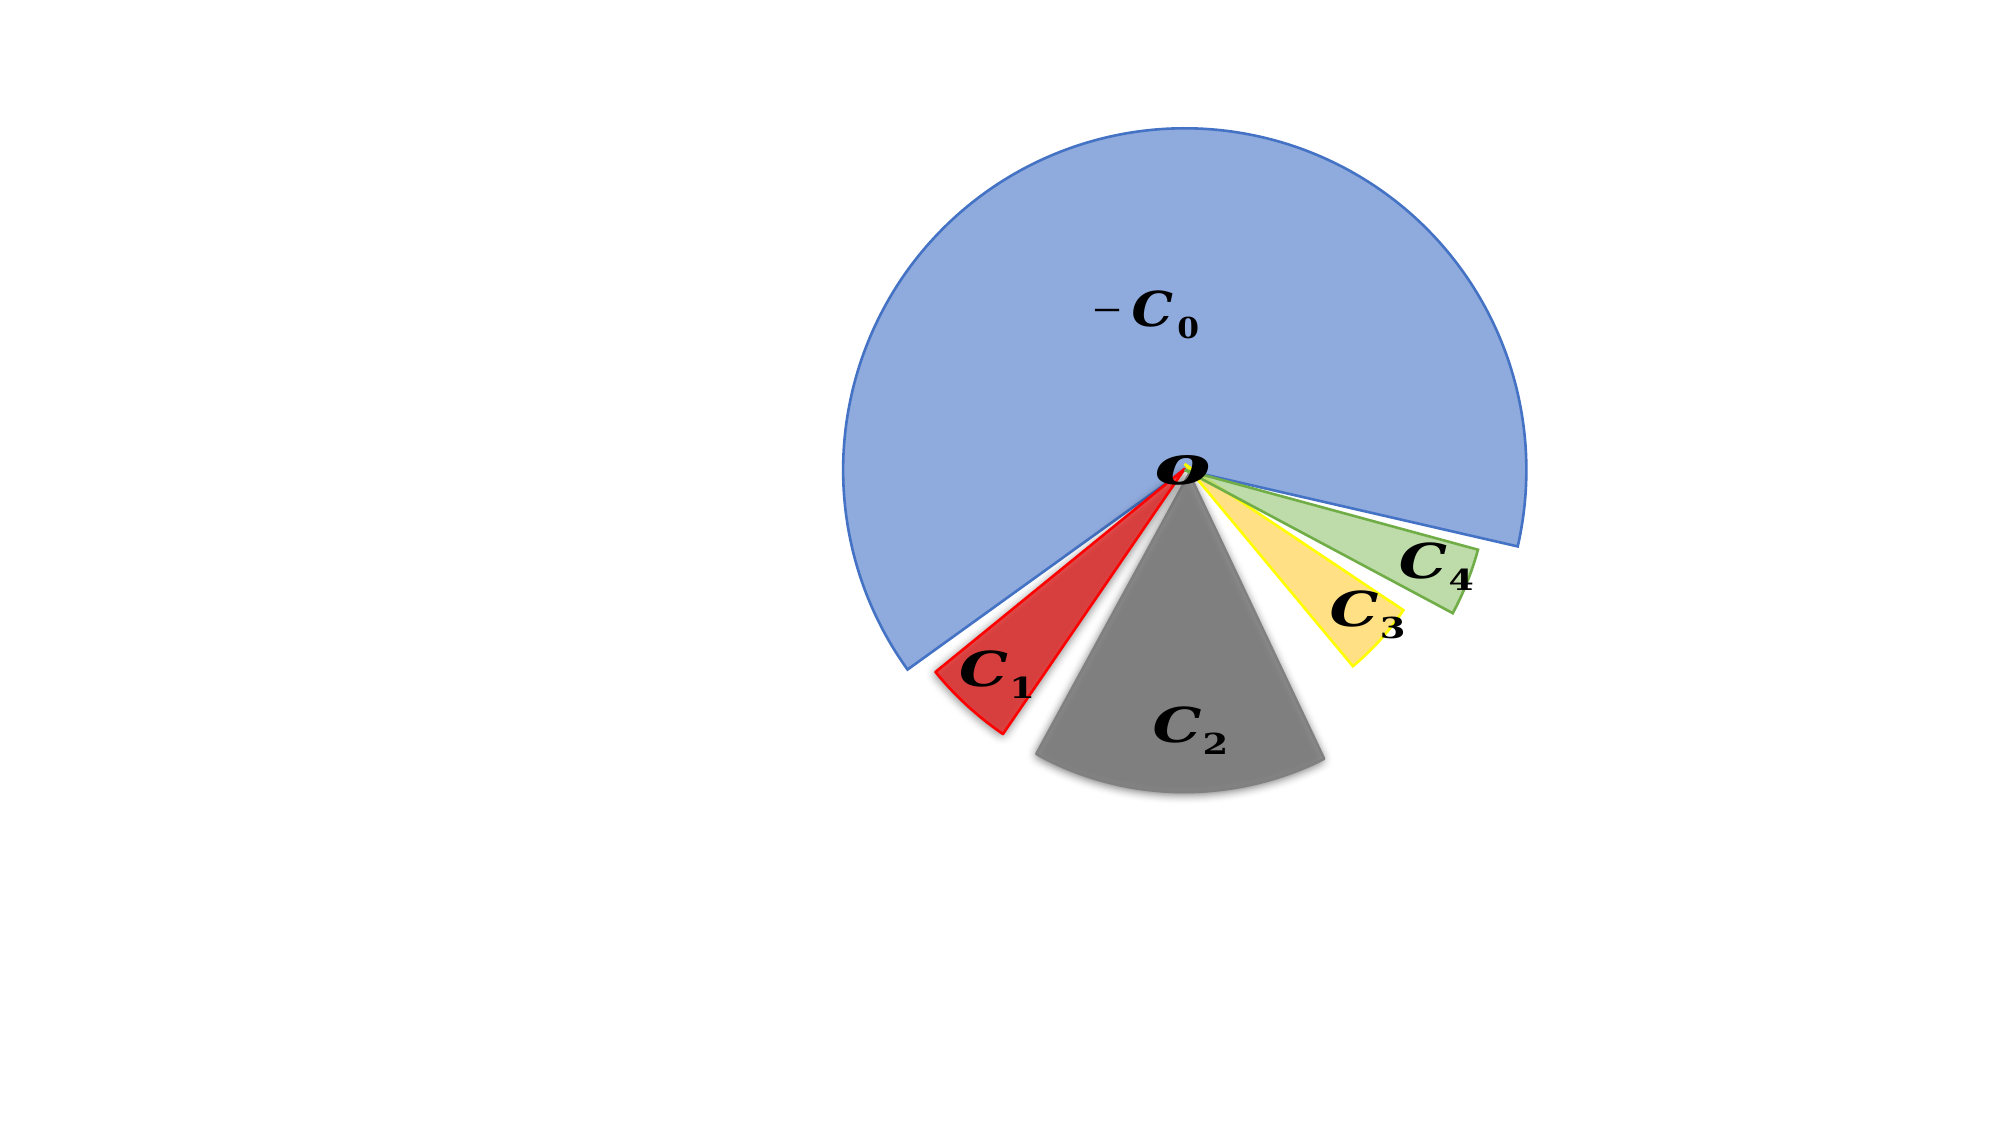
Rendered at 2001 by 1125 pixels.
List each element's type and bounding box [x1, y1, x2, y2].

text_box [1173, 468, 1185, 482]
text_box [1198, 480, 1405, 667]
text_box [1200, 474, 1479, 614]
text_box [1036, 482, 1325, 793]
text_box [1184, 463, 1192, 470]
text_box [842, 127, 1527, 671]
text_box [935, 483, 1174, 734]
